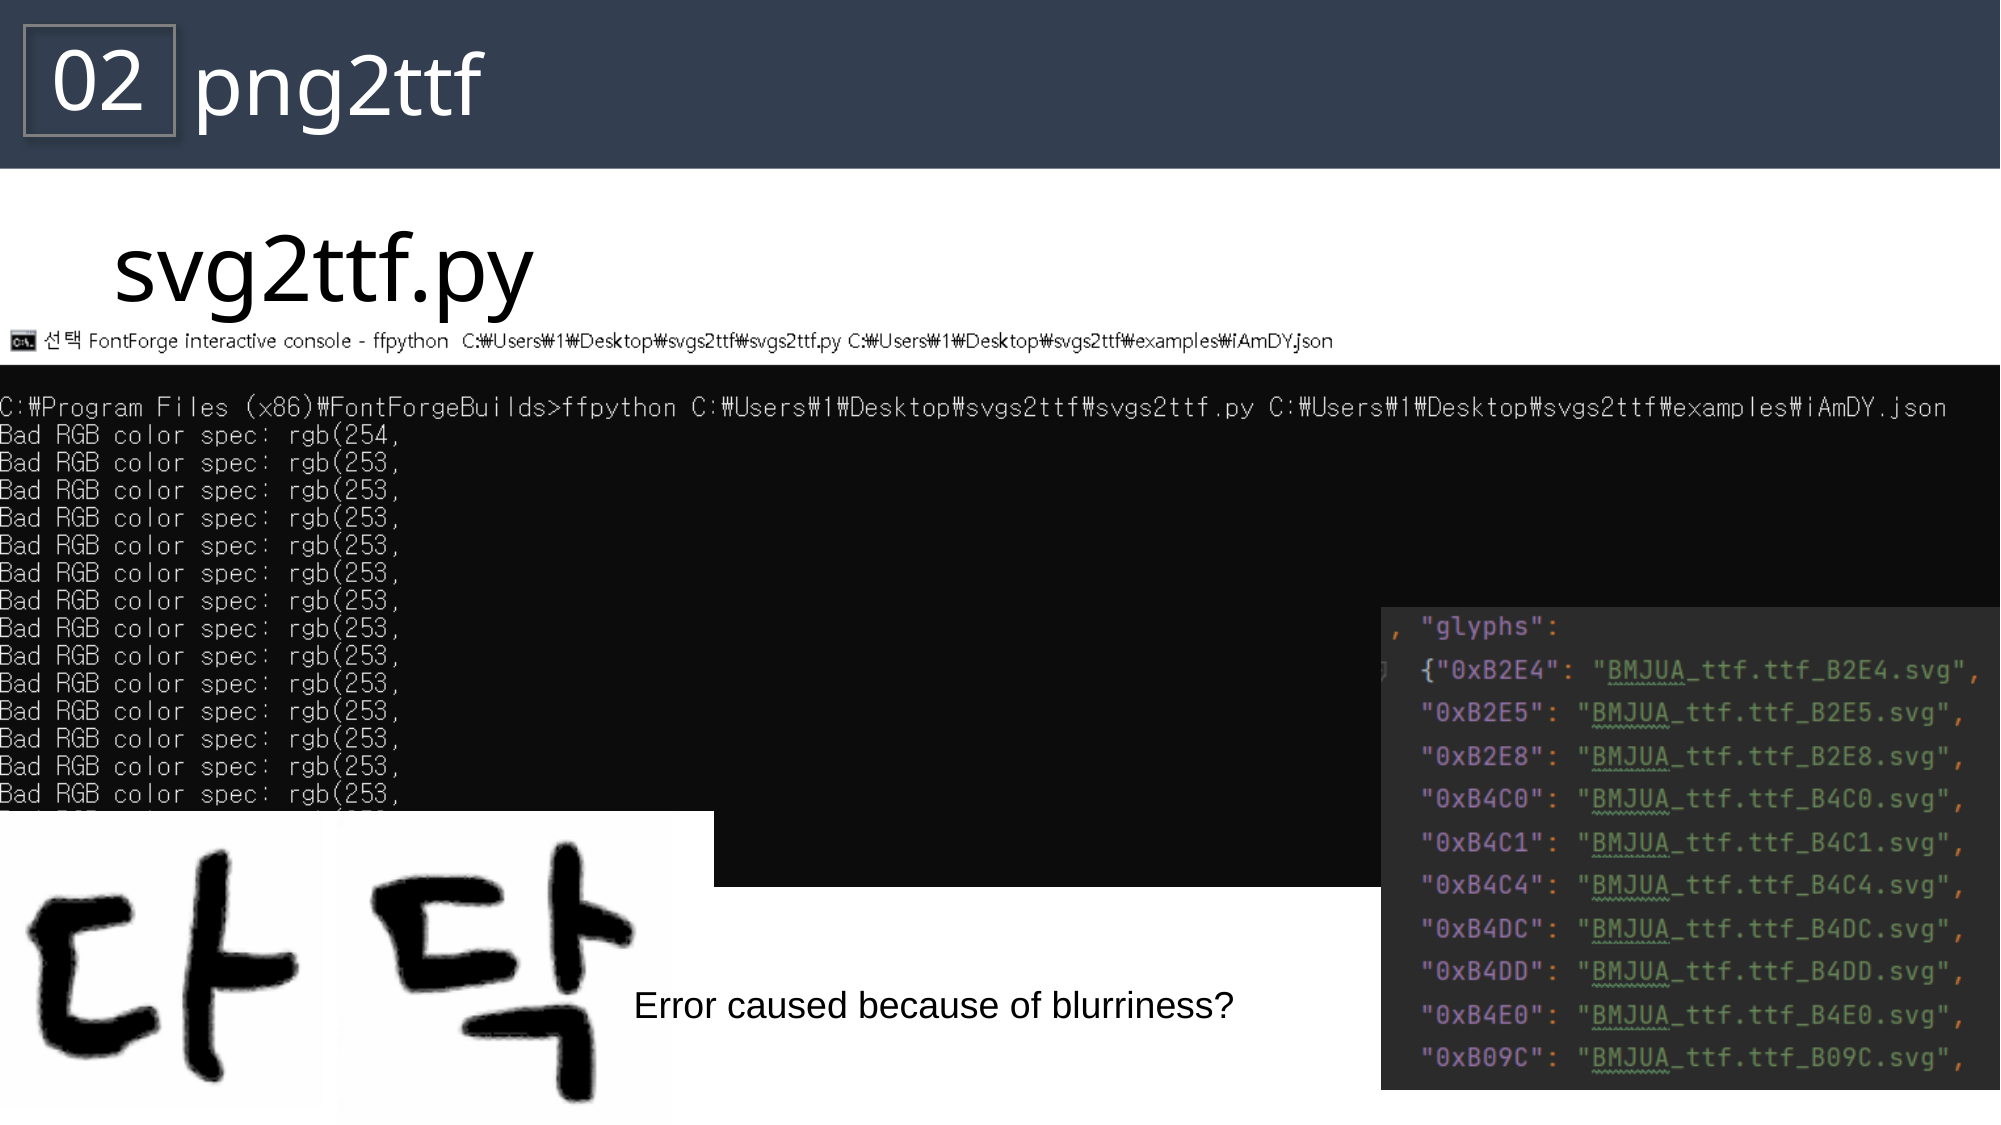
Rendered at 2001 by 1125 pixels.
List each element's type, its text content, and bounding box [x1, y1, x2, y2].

text_box png2ttf [177, 25, 498, 140]
text_box svg2ttf.py [98, 202, 1099, 327]
text_box Error caused because of blurriness? [714, 973, 1621, 1124]
text_box [0, 0, 2000, 170]
picture [0, 327, 2000, 1125]
text_box 02 [36, 19, 161, 134]
text_box [23, 24, 176, 137]
